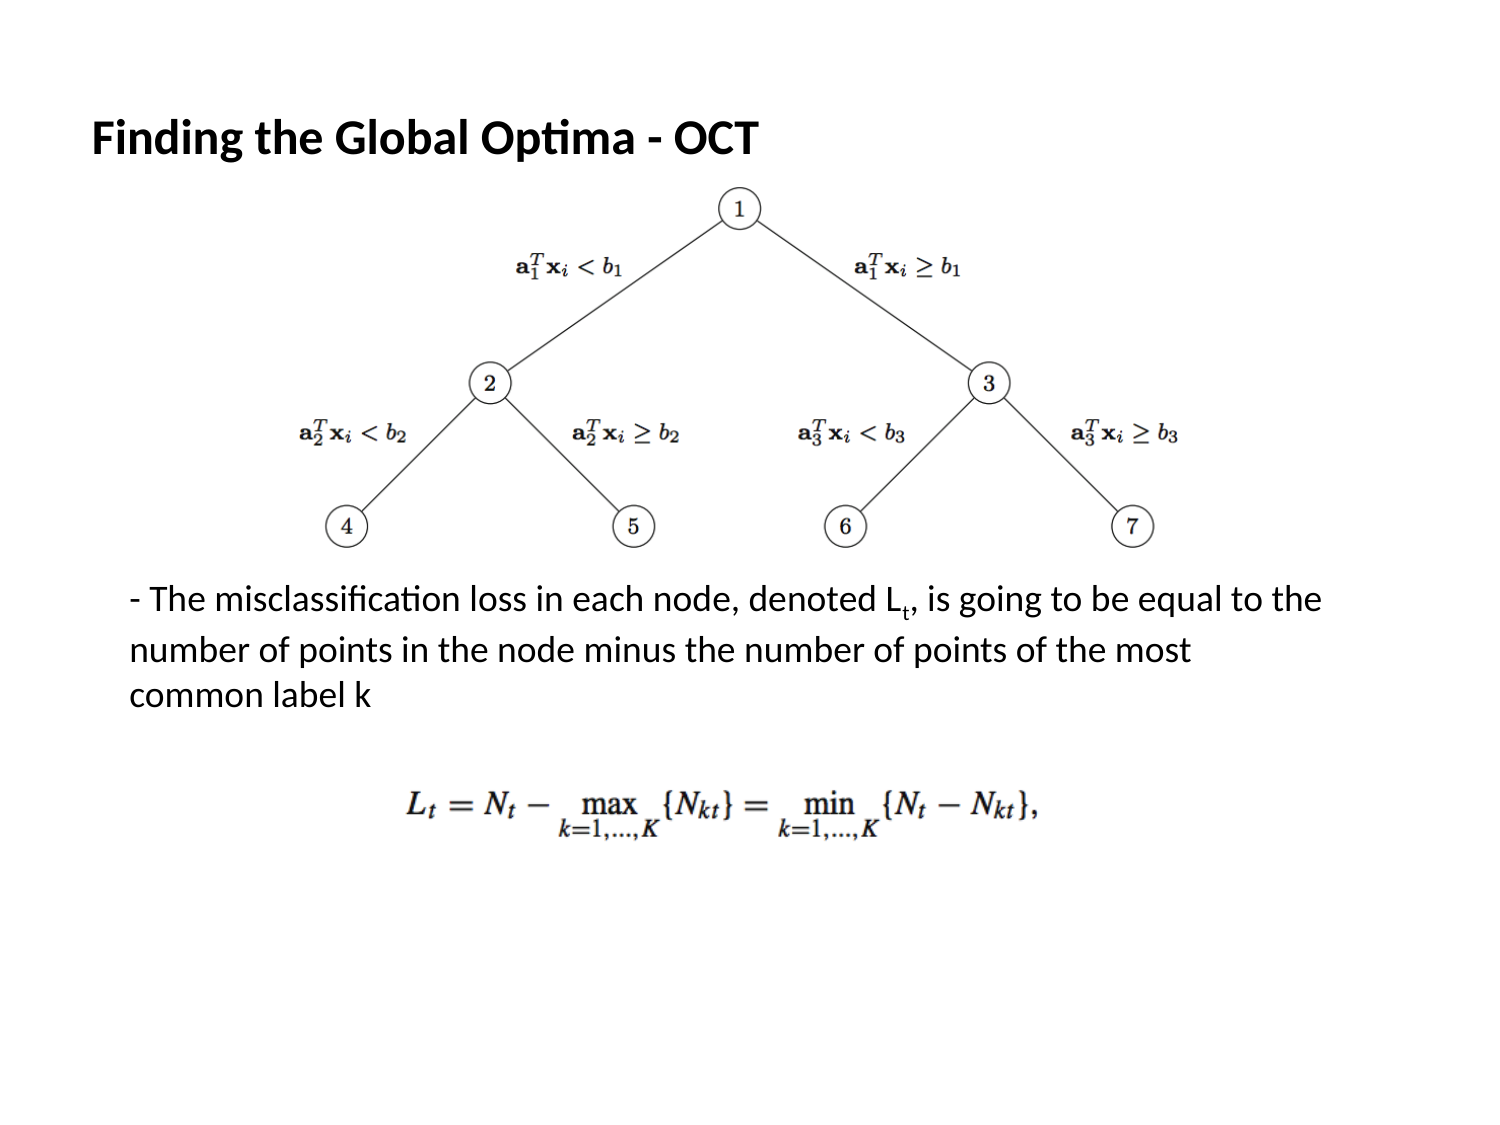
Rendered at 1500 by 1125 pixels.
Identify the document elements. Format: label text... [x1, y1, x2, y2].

text_box Finding the Global Optima - OCT [77, 97, 775, 173]
text_box - The misclassification loss in each node, denoted Lt, is going to be equal to the number of points in the node minus the number of points of the most common label k [114, 206, 1351, 948]
picture [293, 172, 1184, 558]
picture [395, 772, 1041, 844]
